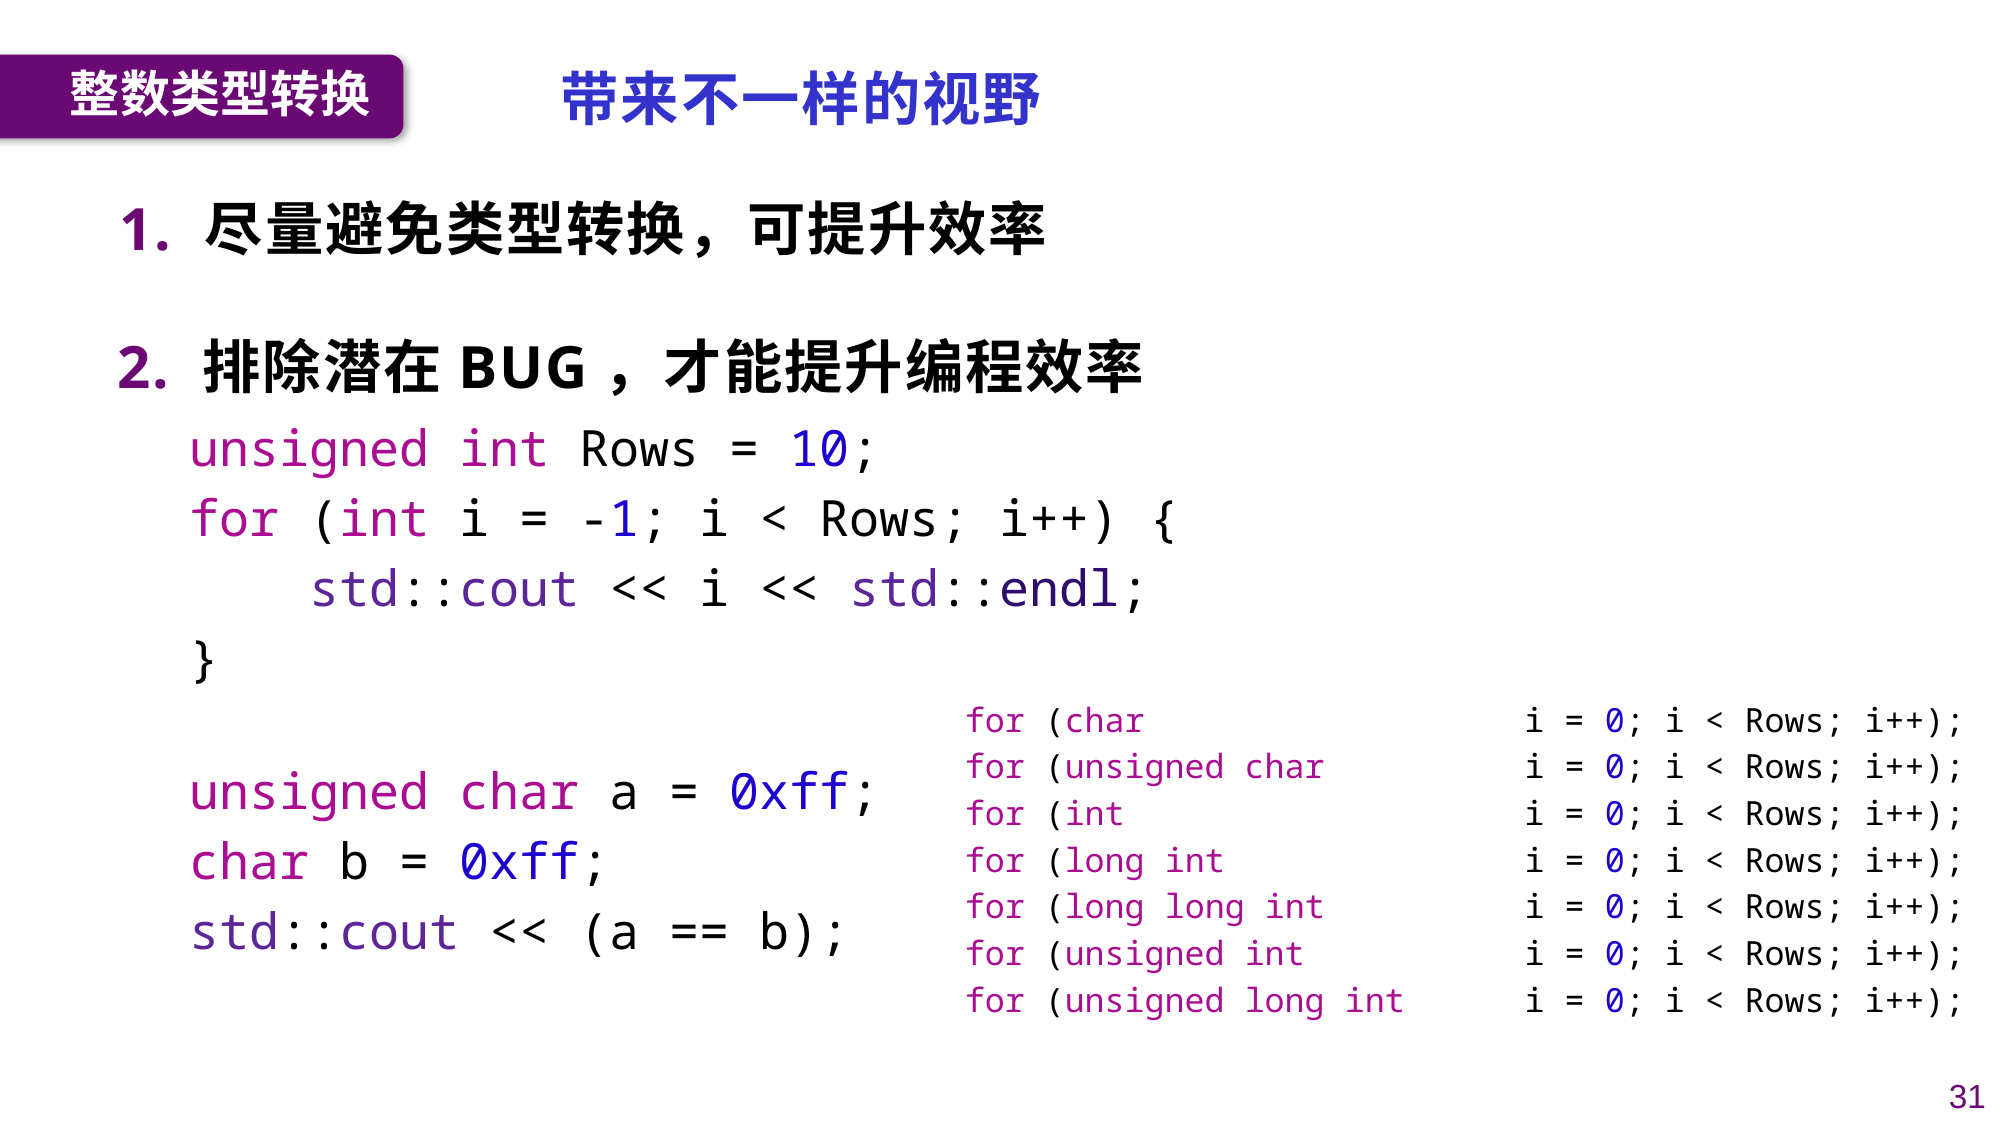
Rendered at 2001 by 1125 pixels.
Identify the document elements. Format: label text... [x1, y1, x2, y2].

slide_number 31 [1918, 1065, 2000, 1125]
text_box 整数类型转换 [55, 54, 404, 138]
text_box [0, 54, 393, 139]
text_box unsigned char a = 0xff; char b = 0xff; std::cout << (a == b); [53, 750, 907, 969]
text_box for (char i = 0; i < Rows; i++); for (unsigned char i = 0; i < Rows; i++); for (int i = 0; i < Rows; i++); for (long int i = 0; i < Rows; i++); for (long long int i = 0; i < Rows; i++); for (unsigned int i = 0; i < Rows; i++); for (unsigned long int i = 0; i < Rows; i++); [870, 645, 2000, 1026]
text_box 1. 尽量避免类型转换，可提升效率 [103, 182, 1096, 271]
text_box 带来不一样的视野 [544, 52, 1058, 141]
text_box 2. 排除潜在BUG，才能提升编程效率 [101, 321, 1173, 407]
text_box unsigned int Rows = 10; for (int i = -1; i < Rows; i++) { std::cout << i << std::endl; } [53, 407, 1620, 696]
